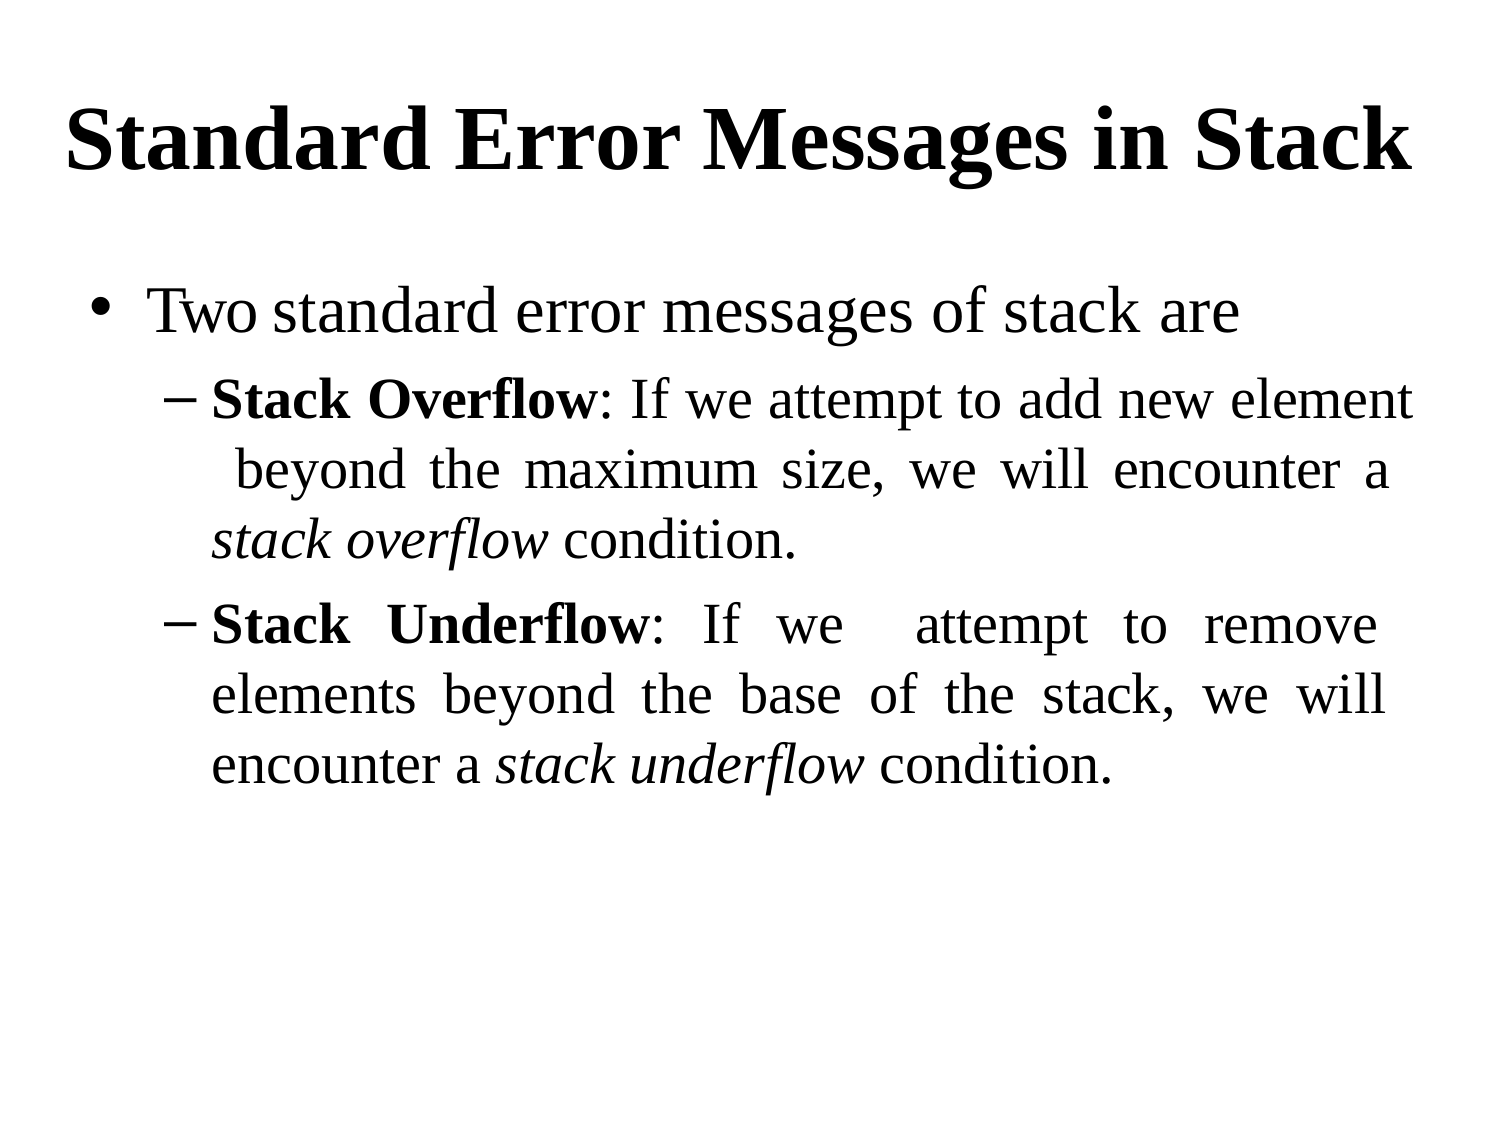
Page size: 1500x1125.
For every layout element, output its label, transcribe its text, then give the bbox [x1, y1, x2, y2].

text_box Two standard error messages of stack are Stack Overflow: If we attempt to add new element beyond the maximum size, we will encounter a stack overflow condition. Stack Underflow: If we attempt to remove elements beyond the base of the stack, we will encounter a stack underflow condition. [87, 246, 1415, 795]
title Standard Error Messages in Stack [62, 75, 1414, 266]
